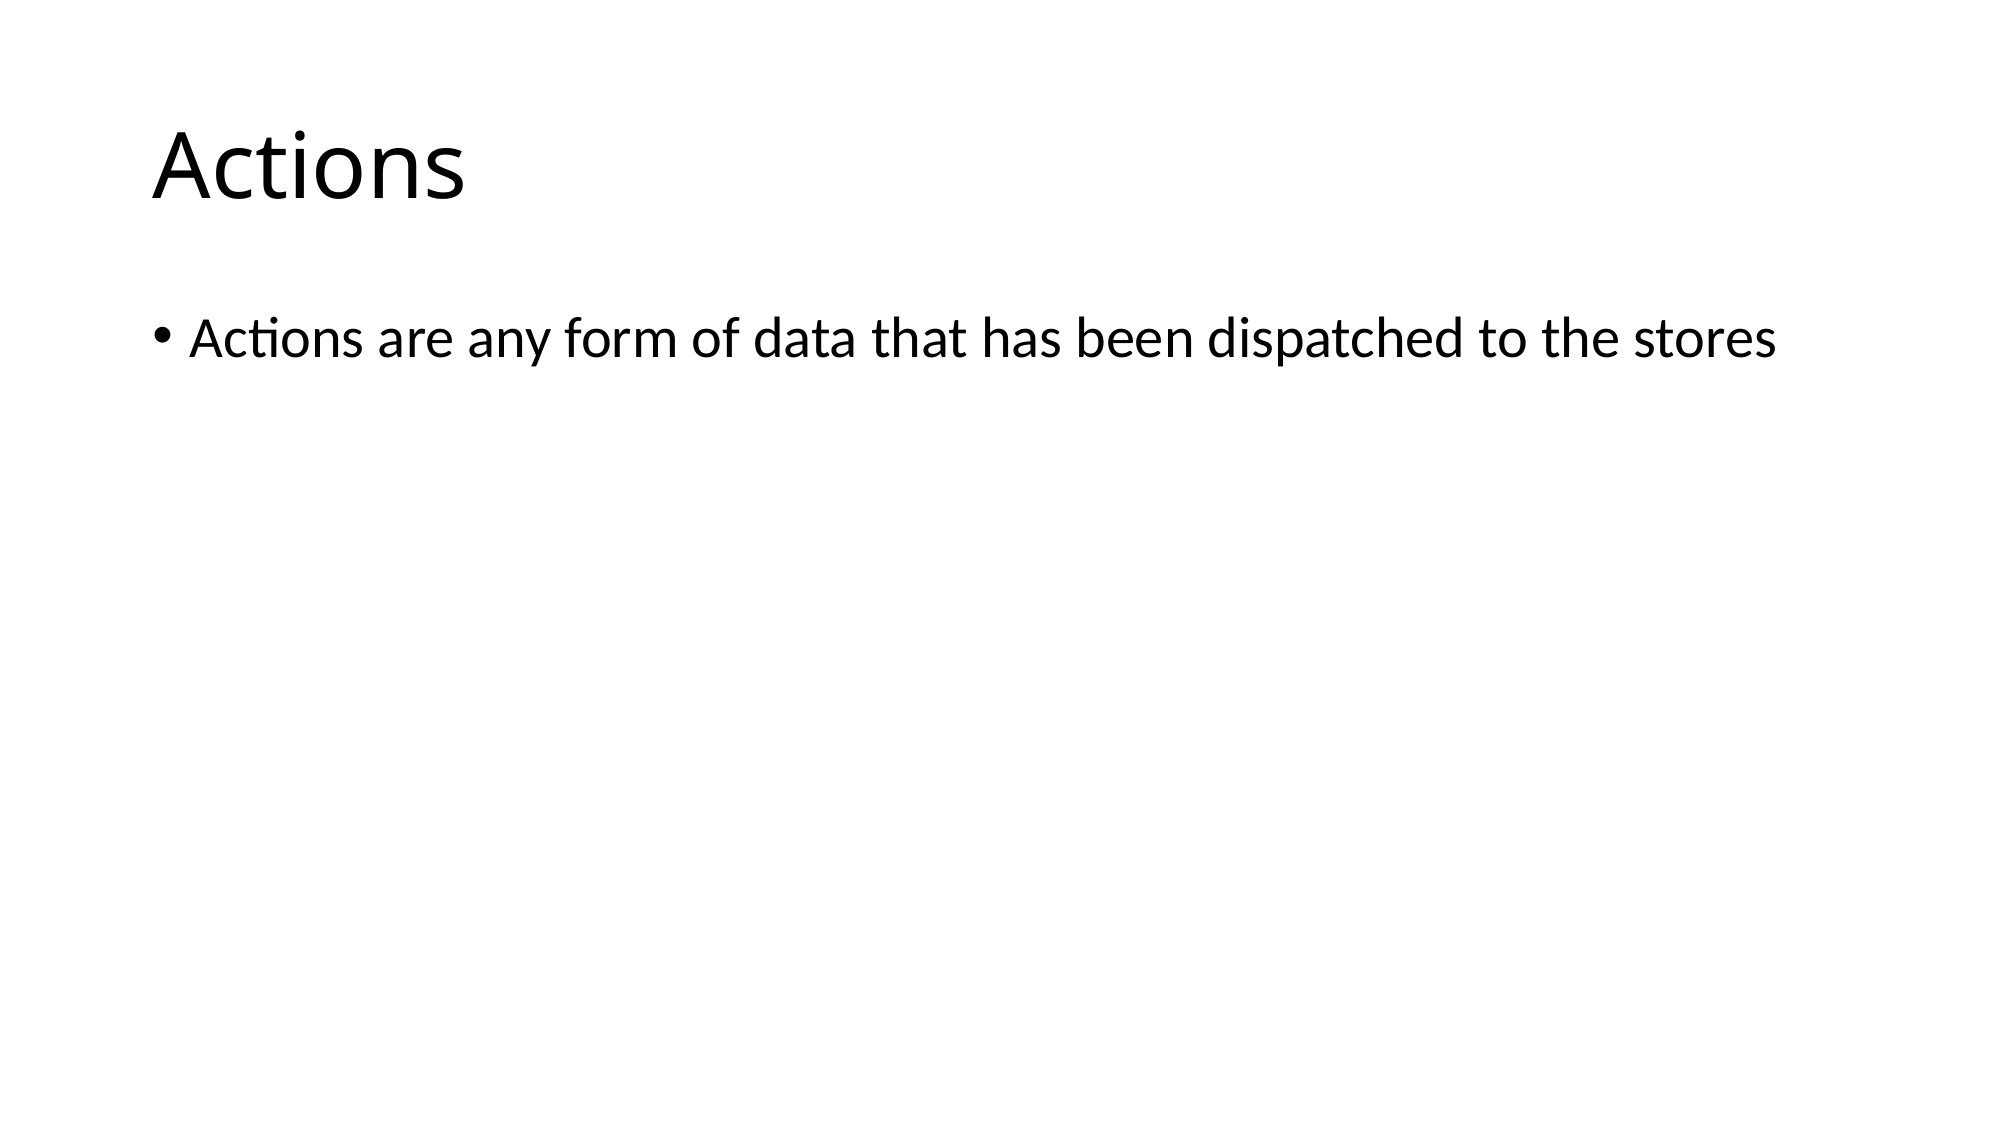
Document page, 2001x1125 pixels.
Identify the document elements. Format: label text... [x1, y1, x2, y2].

title Actions [137, 59, 1863, 278]
list Actions are any form of data that has been dispatched to the stores [137, 299, 1863, 1014]
